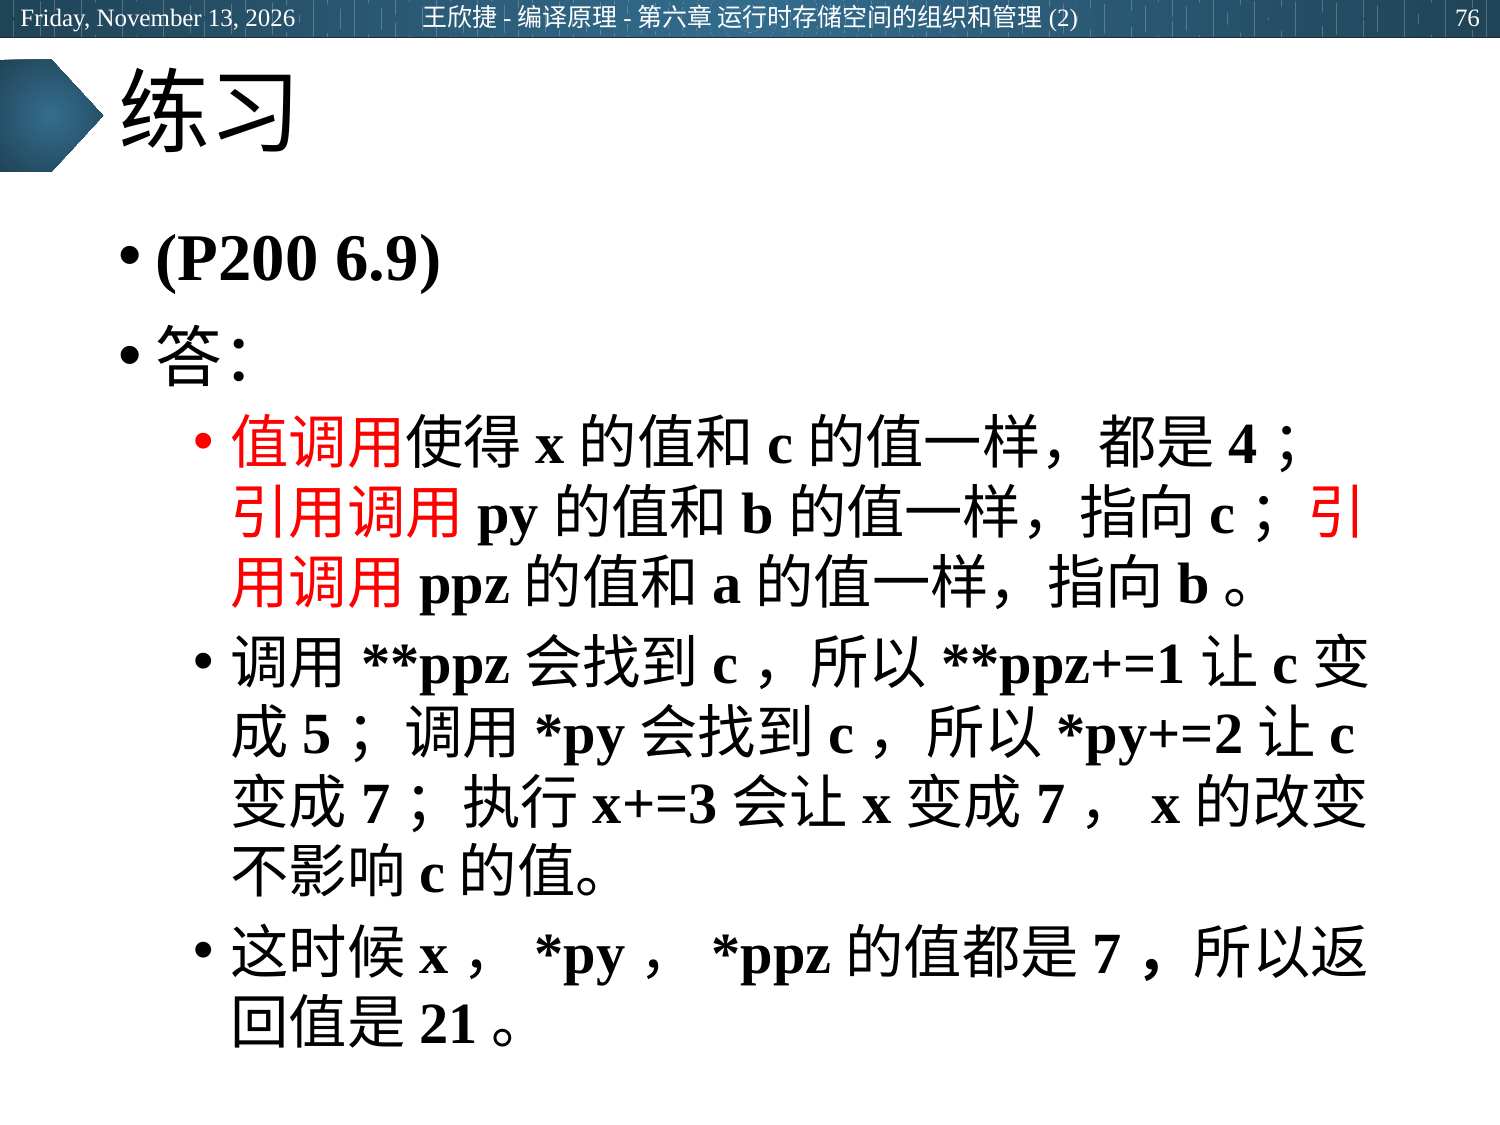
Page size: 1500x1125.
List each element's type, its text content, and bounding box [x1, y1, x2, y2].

slide_number 76 [1157, 1, 1495, 32]
title 练习 [103, 37, 1397, 194]
list (P200 6.9) 答： 值调用使得x的值和c的值一样，都是4；引用调用py的值和b的值一样，指向c；引用调用ppz的值和a的值一样，指向b。 调用**ppz会找到c，所以**ppz+=1让c变成5；调用*py会找到c，所以*py+=2让c变成7；执行x+=3会让x变成7，x的改变不影响c的值。 这时候x，*py，*ppz的值都是7，所以返回值是21。 [103, 206, 1397, 1088]
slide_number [5, 1, 344, 32]
footer 王欣捷-编译原理-第六章 运行时存储空间的组织和管理(2) [380, 0, 1120, 38]
